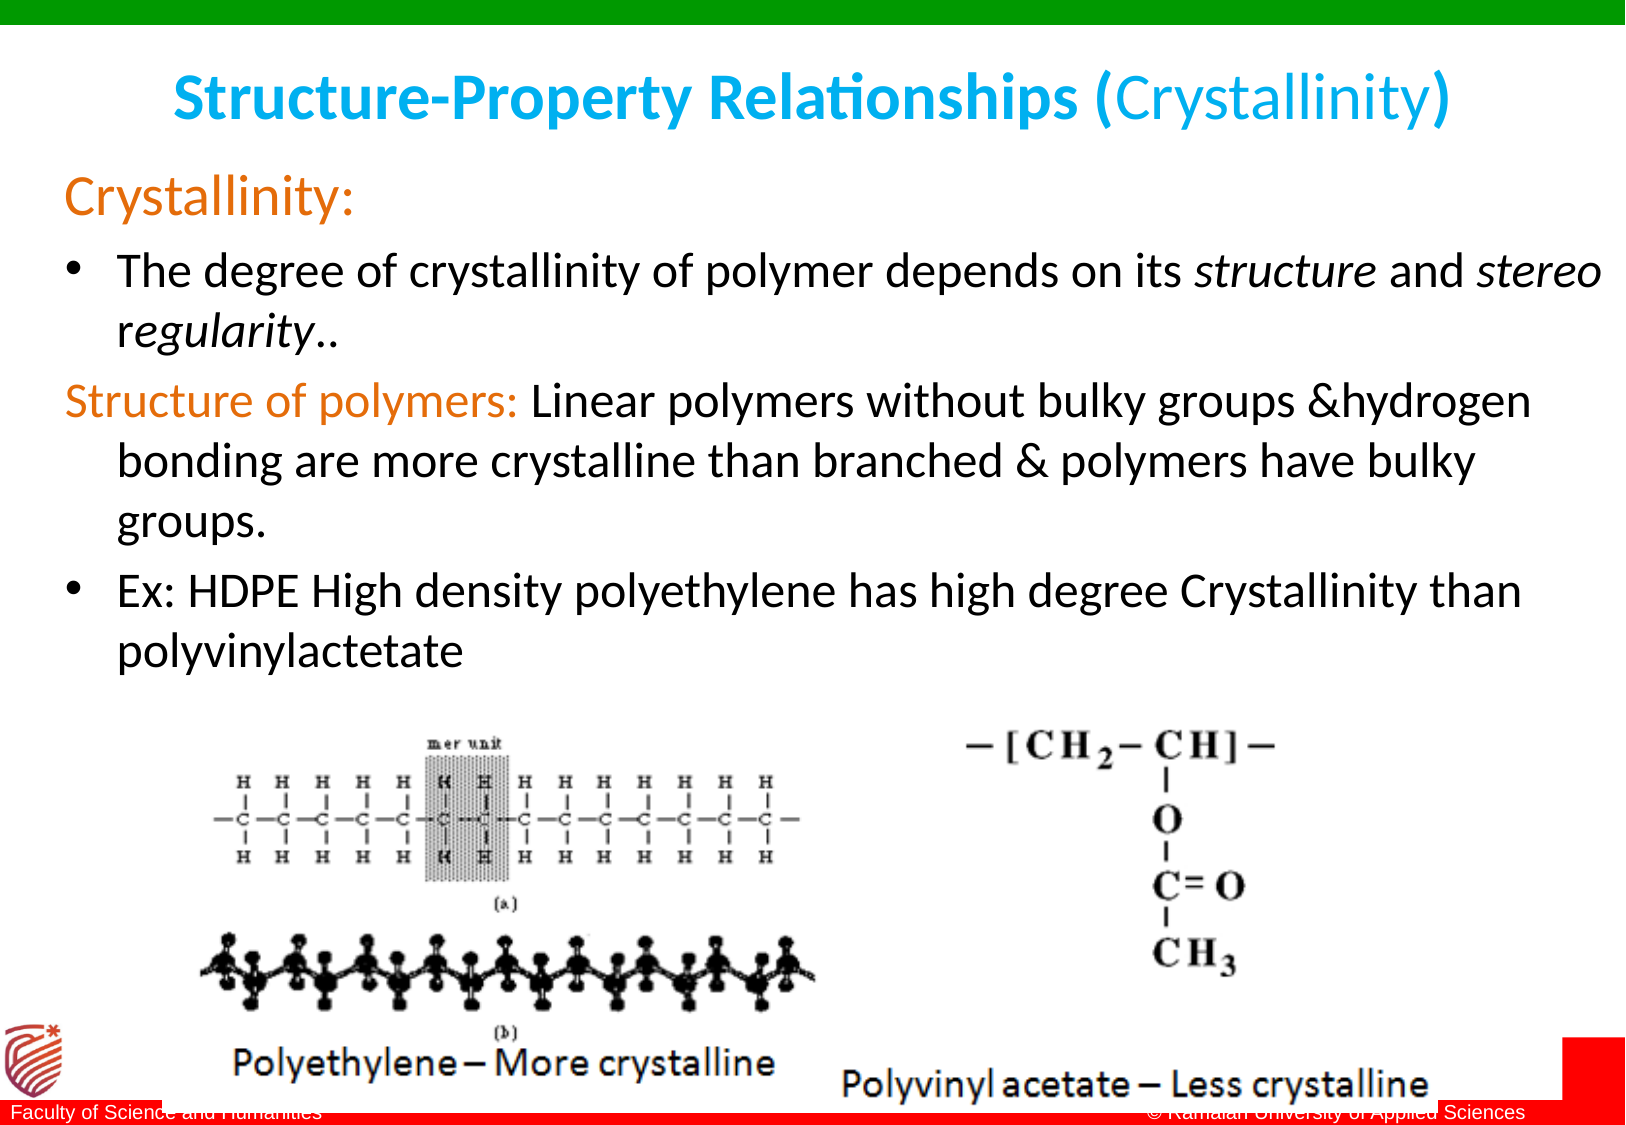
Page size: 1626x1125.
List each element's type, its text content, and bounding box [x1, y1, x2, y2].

picture [162, 684, 1438, 1113]
list Crystallinity: The degree of crystallinity of polymer depends on its structure and stereo regularity.. Structure of polymers: Linear polymers without bulky groups &hydrogen bonding are more crystalline than branched & polymers have bulky groups. Ex: HDPE High density polyethylene has high degree Crystallinity than polyvinylactetate [50, 149, 1625, 1125]
picture [0, 1013, 50, 1100]
title Structure-Property Relationships (Crystallinity) [81, 45, 1544, 149]
